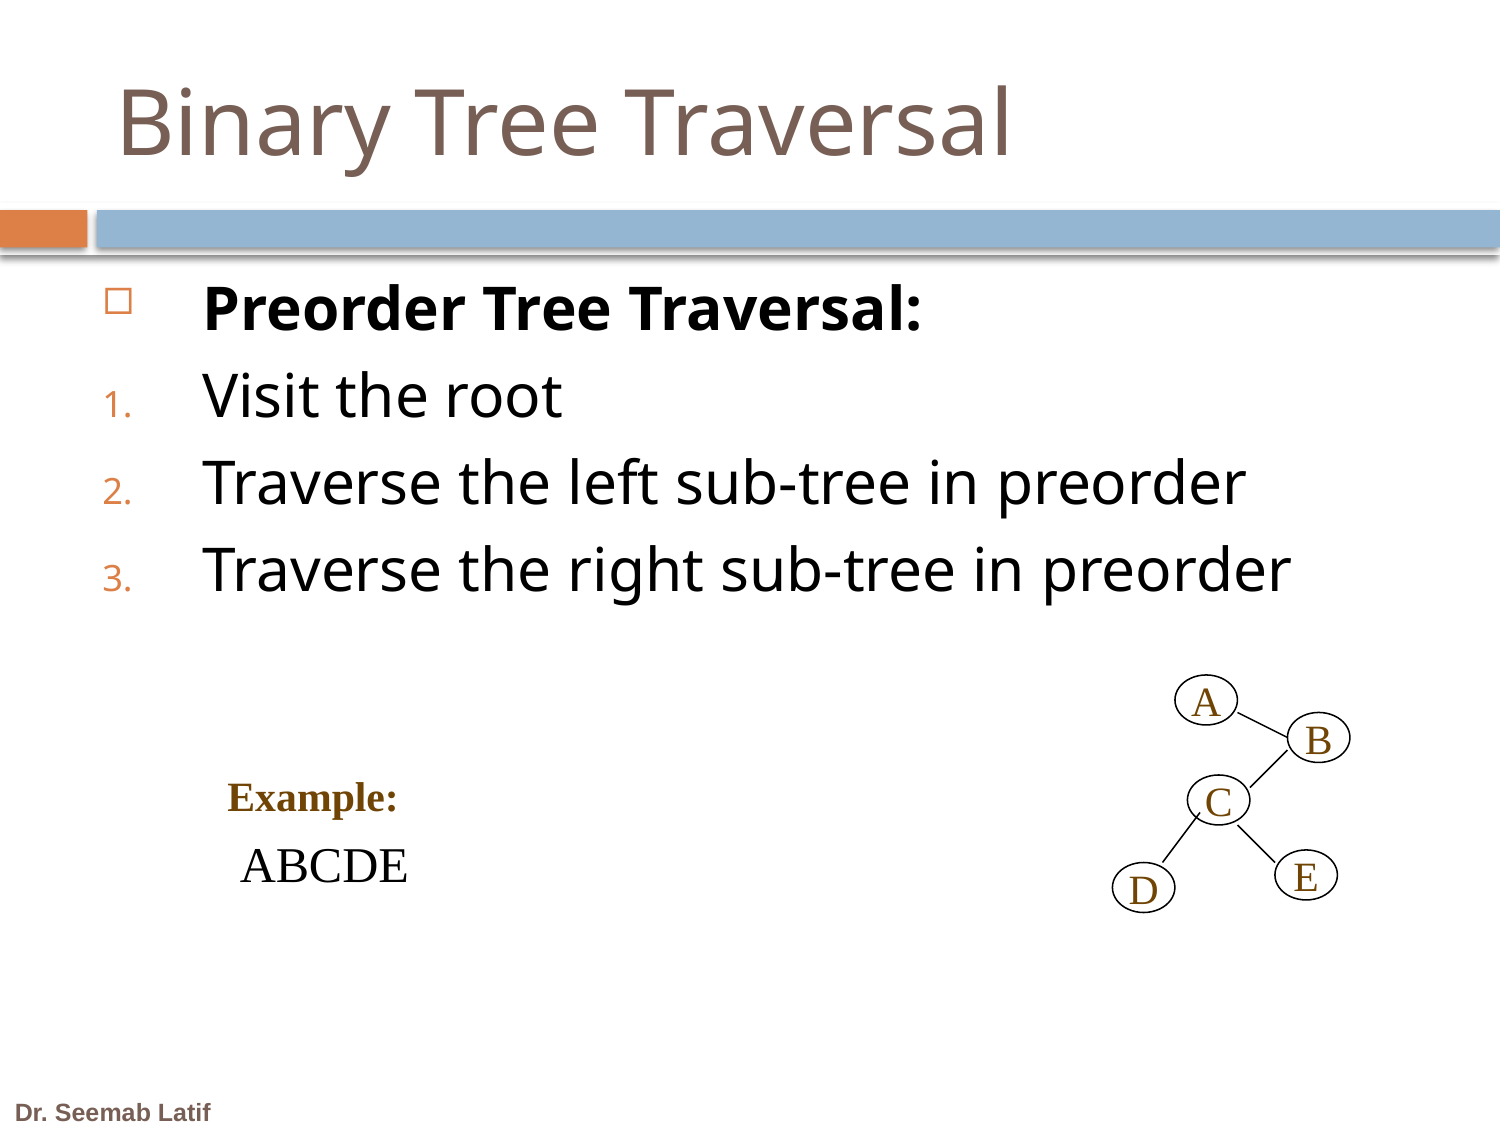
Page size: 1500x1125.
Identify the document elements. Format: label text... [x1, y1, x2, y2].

title Binary Tree Traversal [100, 37, 1438, 200]
list Preorder Tree Traversal: Visit the root Traverse the left sub-tree in preorder Traverse the right sub-tree in preorder [87, 262, 1488, 938]
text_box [212, 674, 1351, 913]
